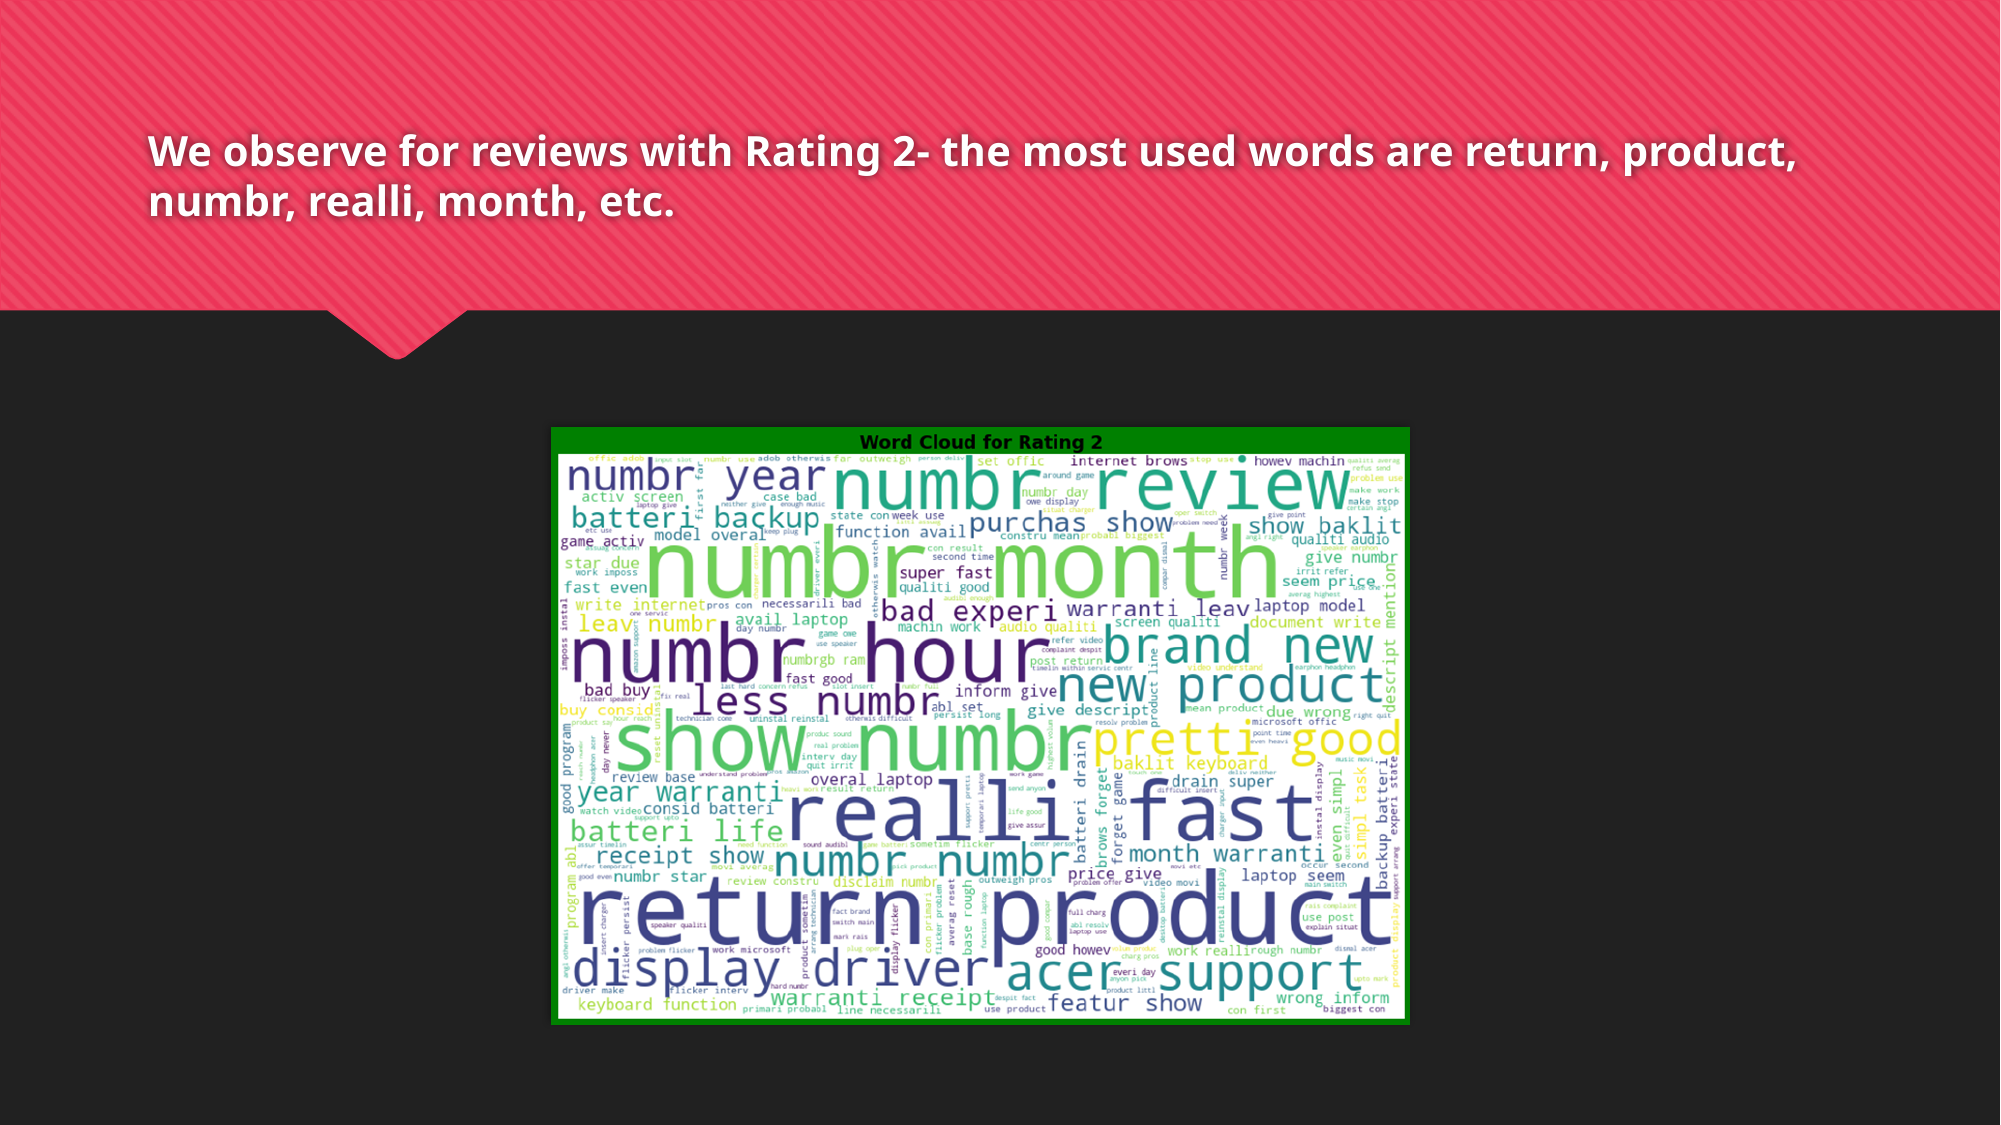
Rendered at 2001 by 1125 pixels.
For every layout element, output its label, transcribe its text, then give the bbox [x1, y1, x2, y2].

title We observe for reviews with Rating 2- the most used words are return, product, numbr, realli, month, etc. [132, 73, 1868, 233]
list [550, 427, 1410, 1025]
